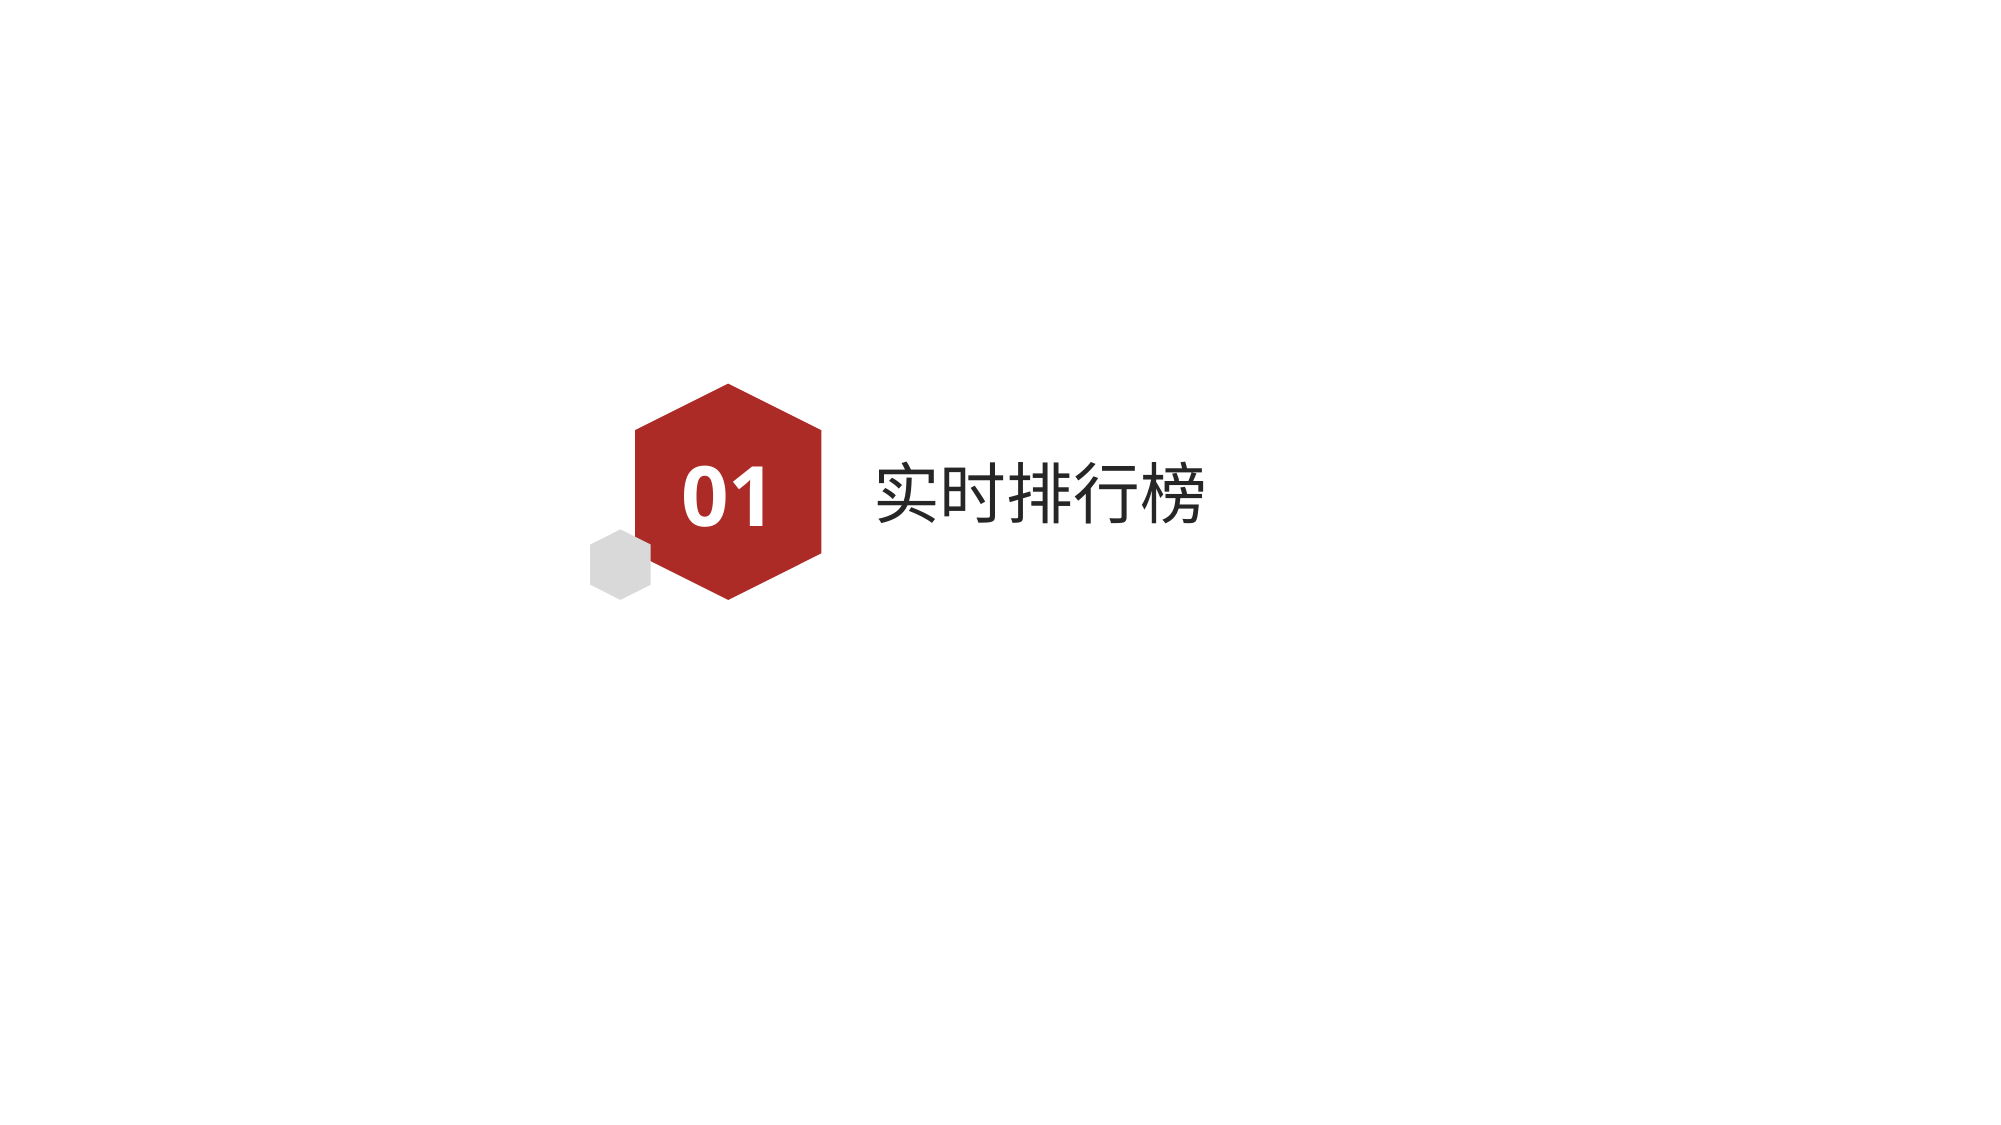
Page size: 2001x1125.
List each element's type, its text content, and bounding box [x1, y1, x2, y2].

title 实时排行榜 [858, 453, 1950, 672]
list 01 [636, 404, 822, 594]
